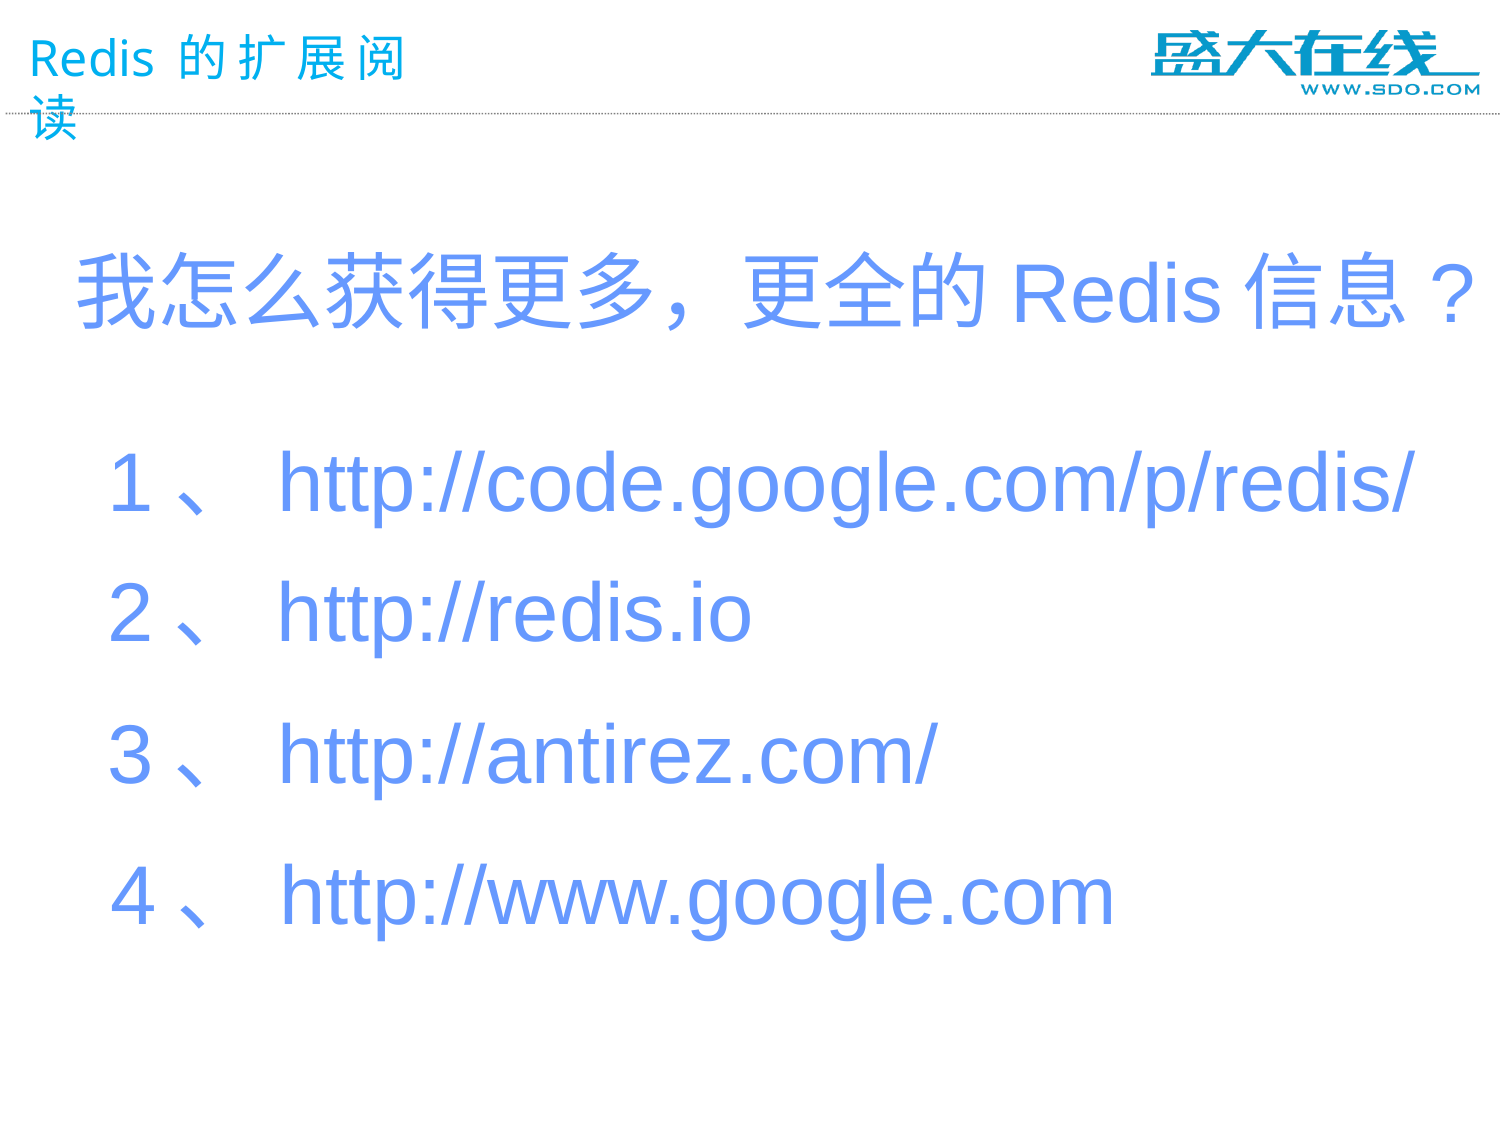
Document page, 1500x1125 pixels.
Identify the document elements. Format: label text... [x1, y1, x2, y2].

picture [1167, 38, 1201, 53]
text_box 1、http://code.google.com/p/redis/ [93, 420, 1432, 536]
picture [1468, 90, 1477, 95]
picture [1451, 86, 1458, 93]
text_box 4、http://www.google.com [95, 834, 1133, 949]
text_box Redis的扩展阅读 [14, 18, 421, 94]
picture [1408, 86, 1416, 93]
picture [1151, 30, 1480, 95]
picture [1409, 30, 1480, 72]
text_box 我怎么获得更多，更全的Redis信息? [59, 231, 1491, 347]
picture [1151, 30, 1255, 72]
text_box 2、http://redis.io [92, 550, 769, 666]
picture [1376, 30, 1404, 48]
picture [1163, 62, 1211, 72]
text_box 3、http://antirez.com/ [92, 692, 955, 808]
